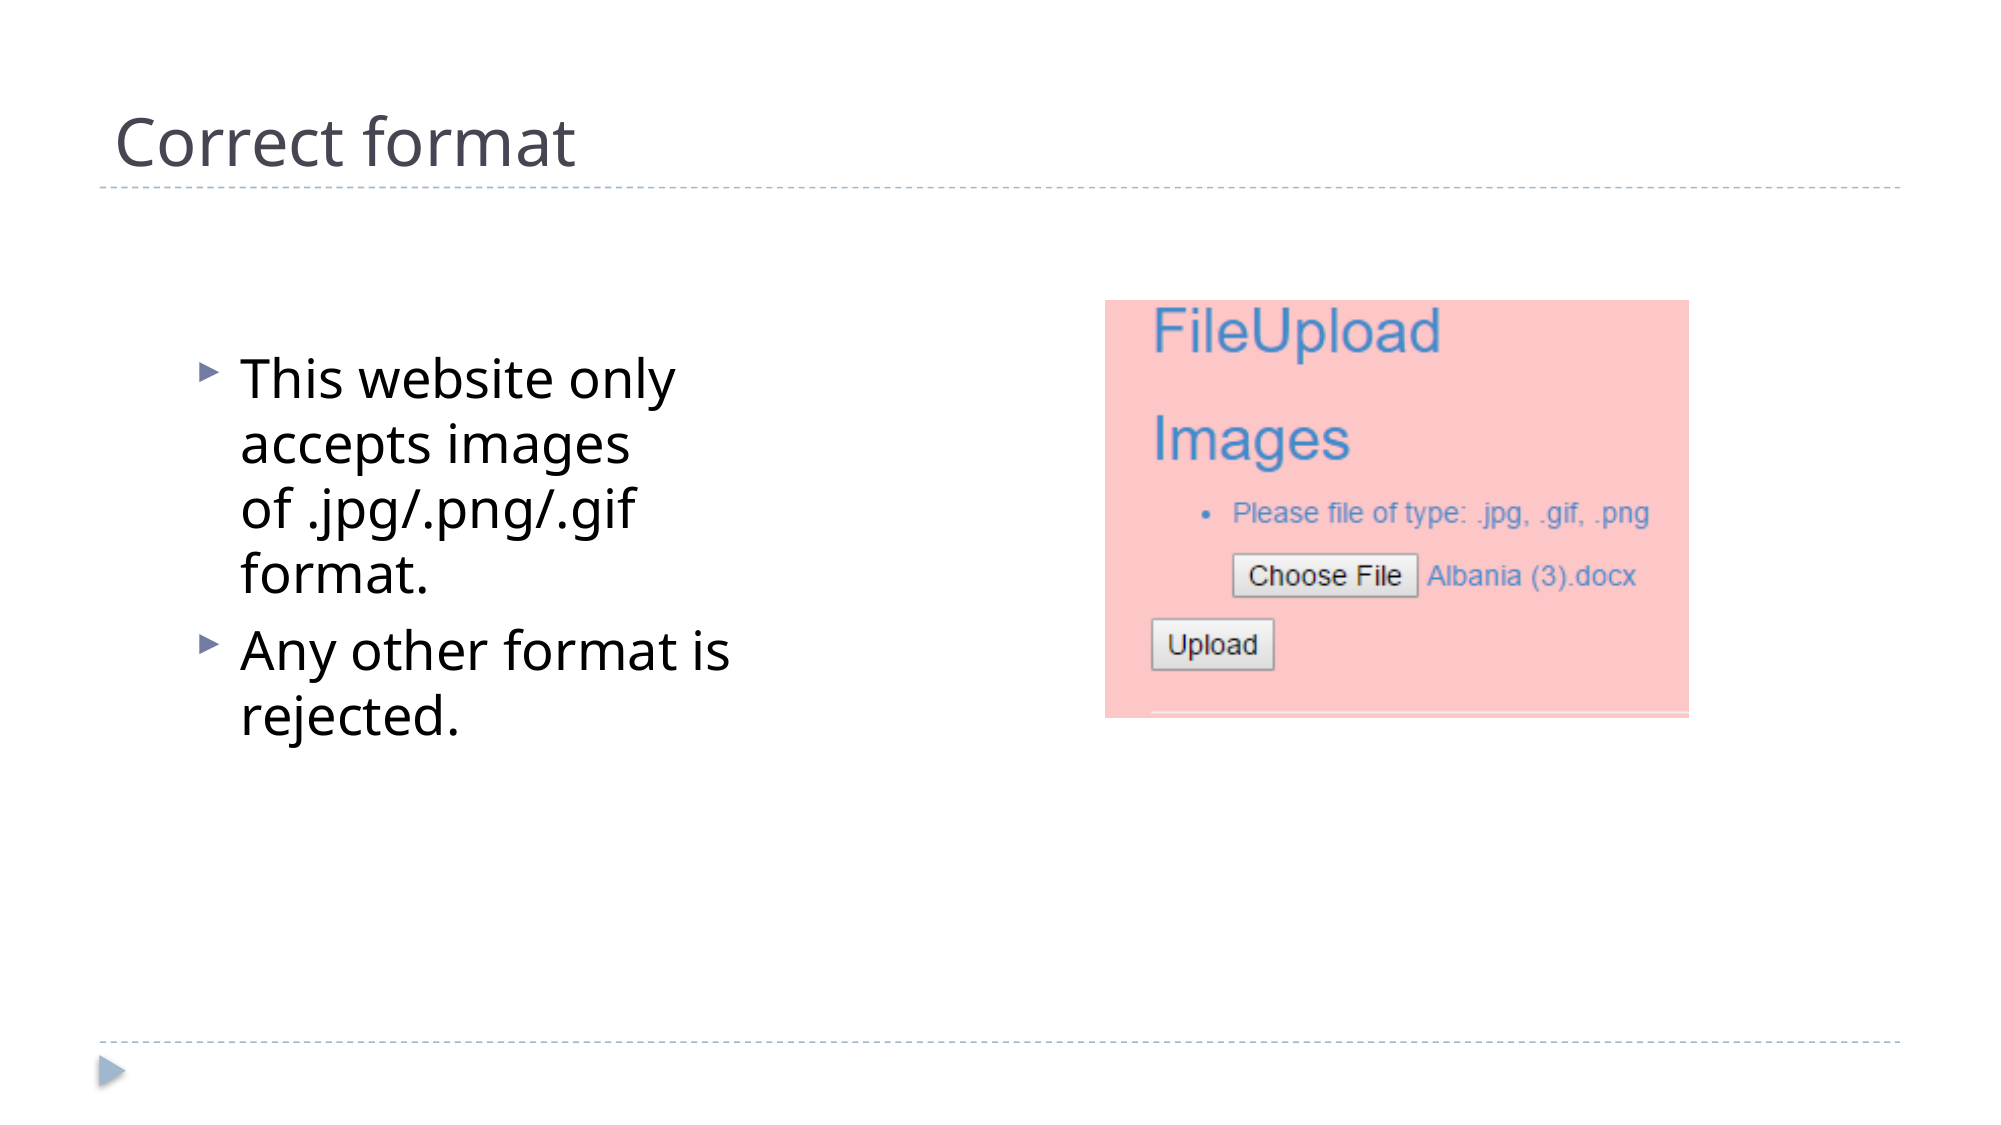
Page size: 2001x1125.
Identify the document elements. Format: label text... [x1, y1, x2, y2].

list This website only accepts images of .jpg/.png/.gif format. Any other format is rejected. [181, 336, 837, 1025]
picture [1105, 300, 1689, 718]
title Correct format [99, 24, 1900, 188]
